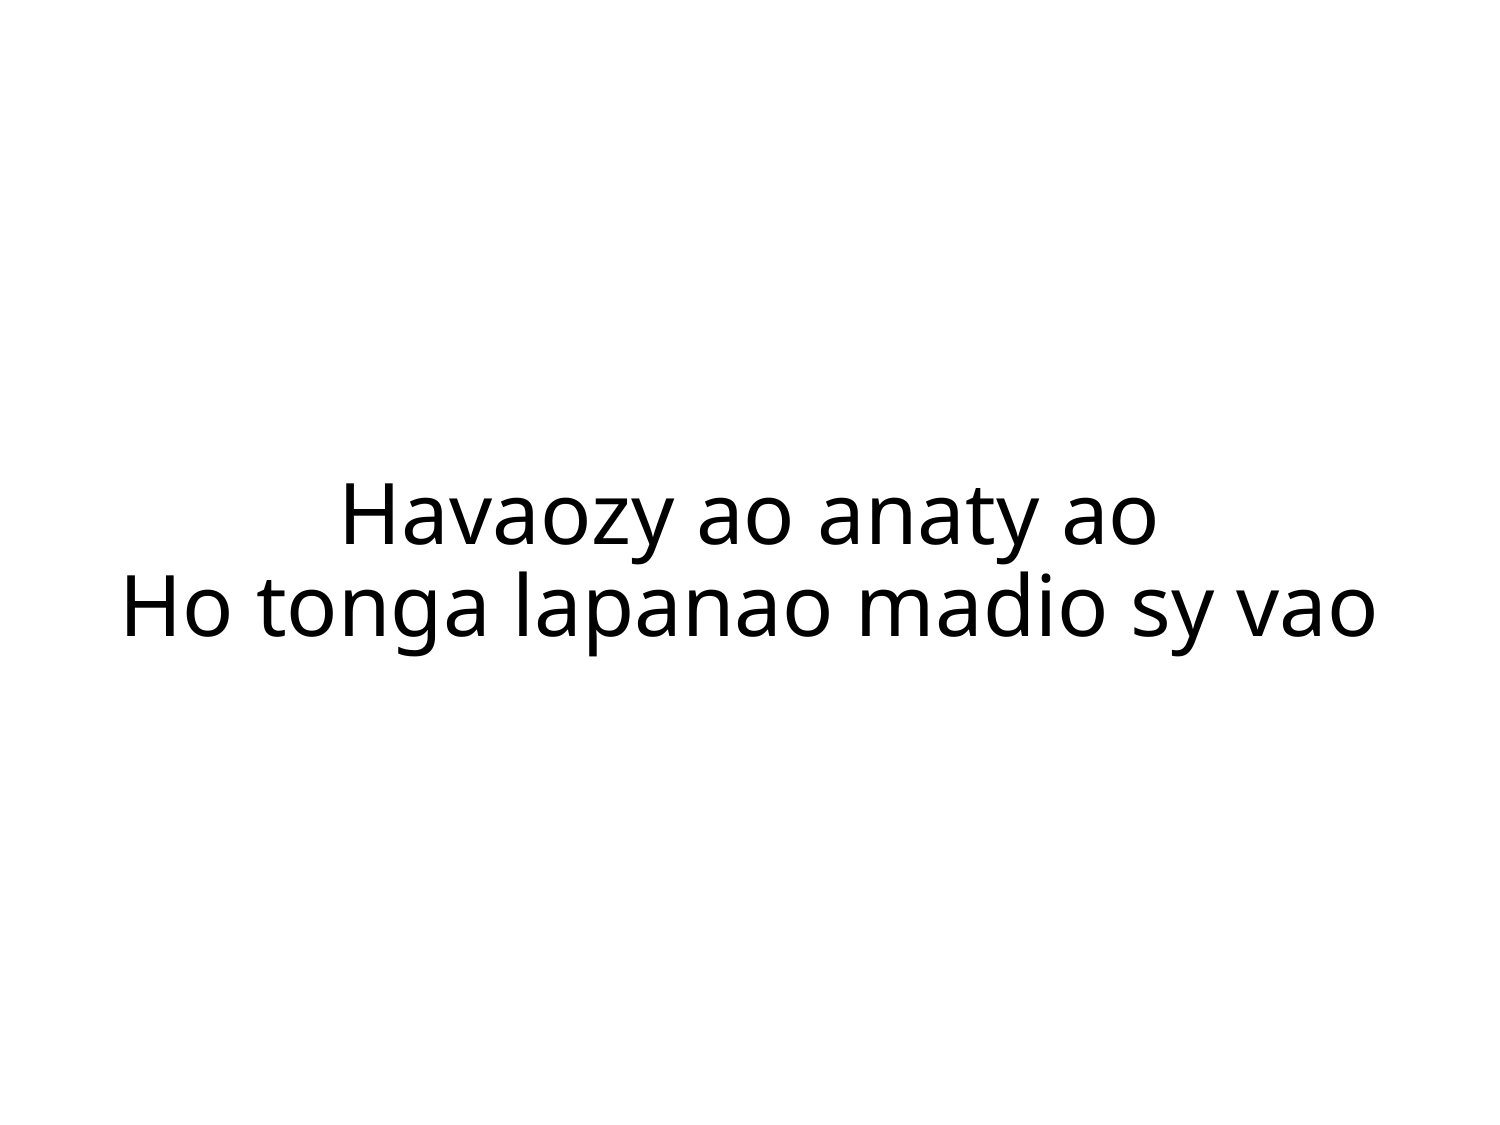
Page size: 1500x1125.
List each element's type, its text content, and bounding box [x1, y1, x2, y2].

title Havaozy ao anaty ao Ho tonga lapanao madio sy vao [103, 453, 1397, 672]
